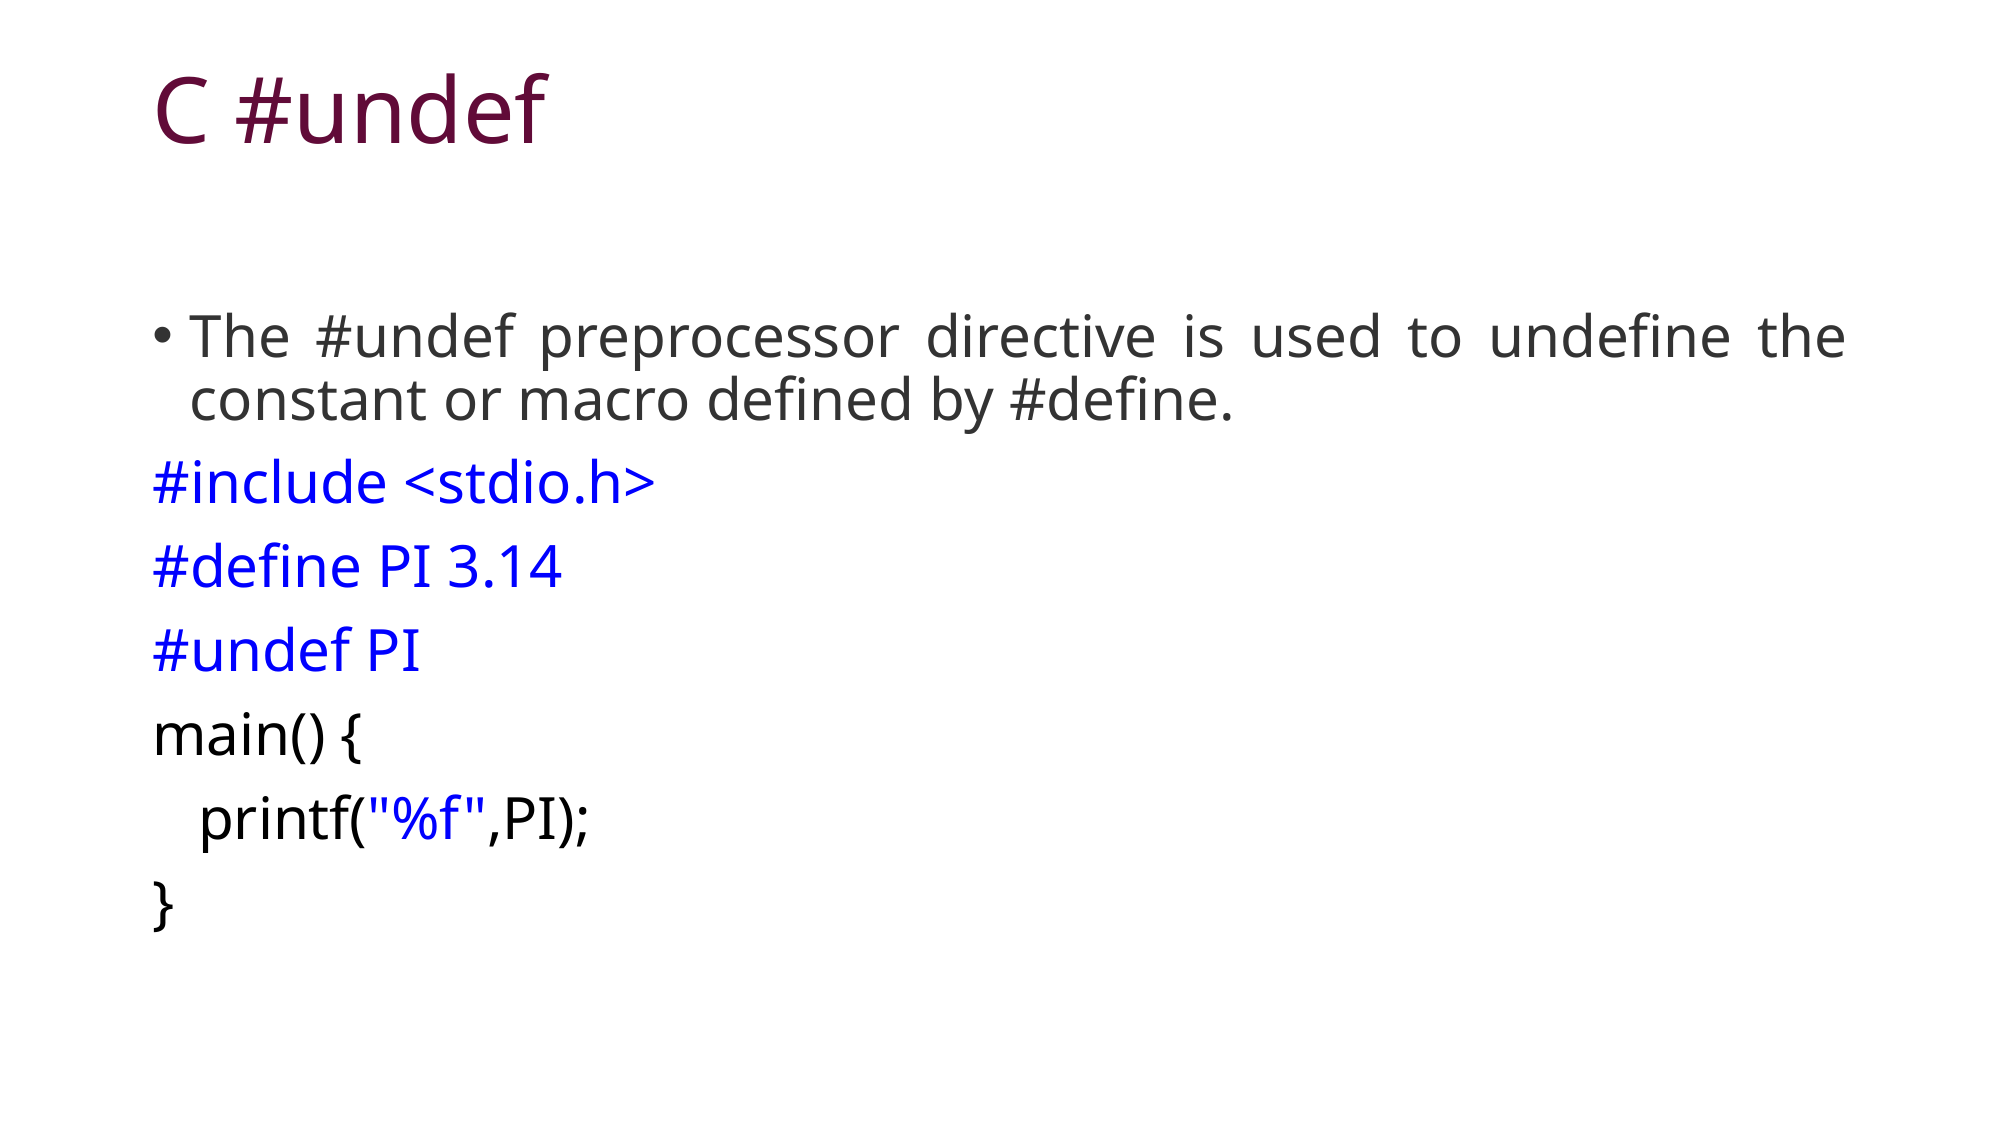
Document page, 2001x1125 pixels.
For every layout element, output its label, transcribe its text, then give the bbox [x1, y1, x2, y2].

list The #undef preprocessor directive is used to undefine the constant or macro defined by #define. #include <stdio.h> #define PI 3.14 #undef PI main() { printf("%f",PI); } [137, 299, 1863, 1014]
title C #undef [137, 59, 1863, 278]
